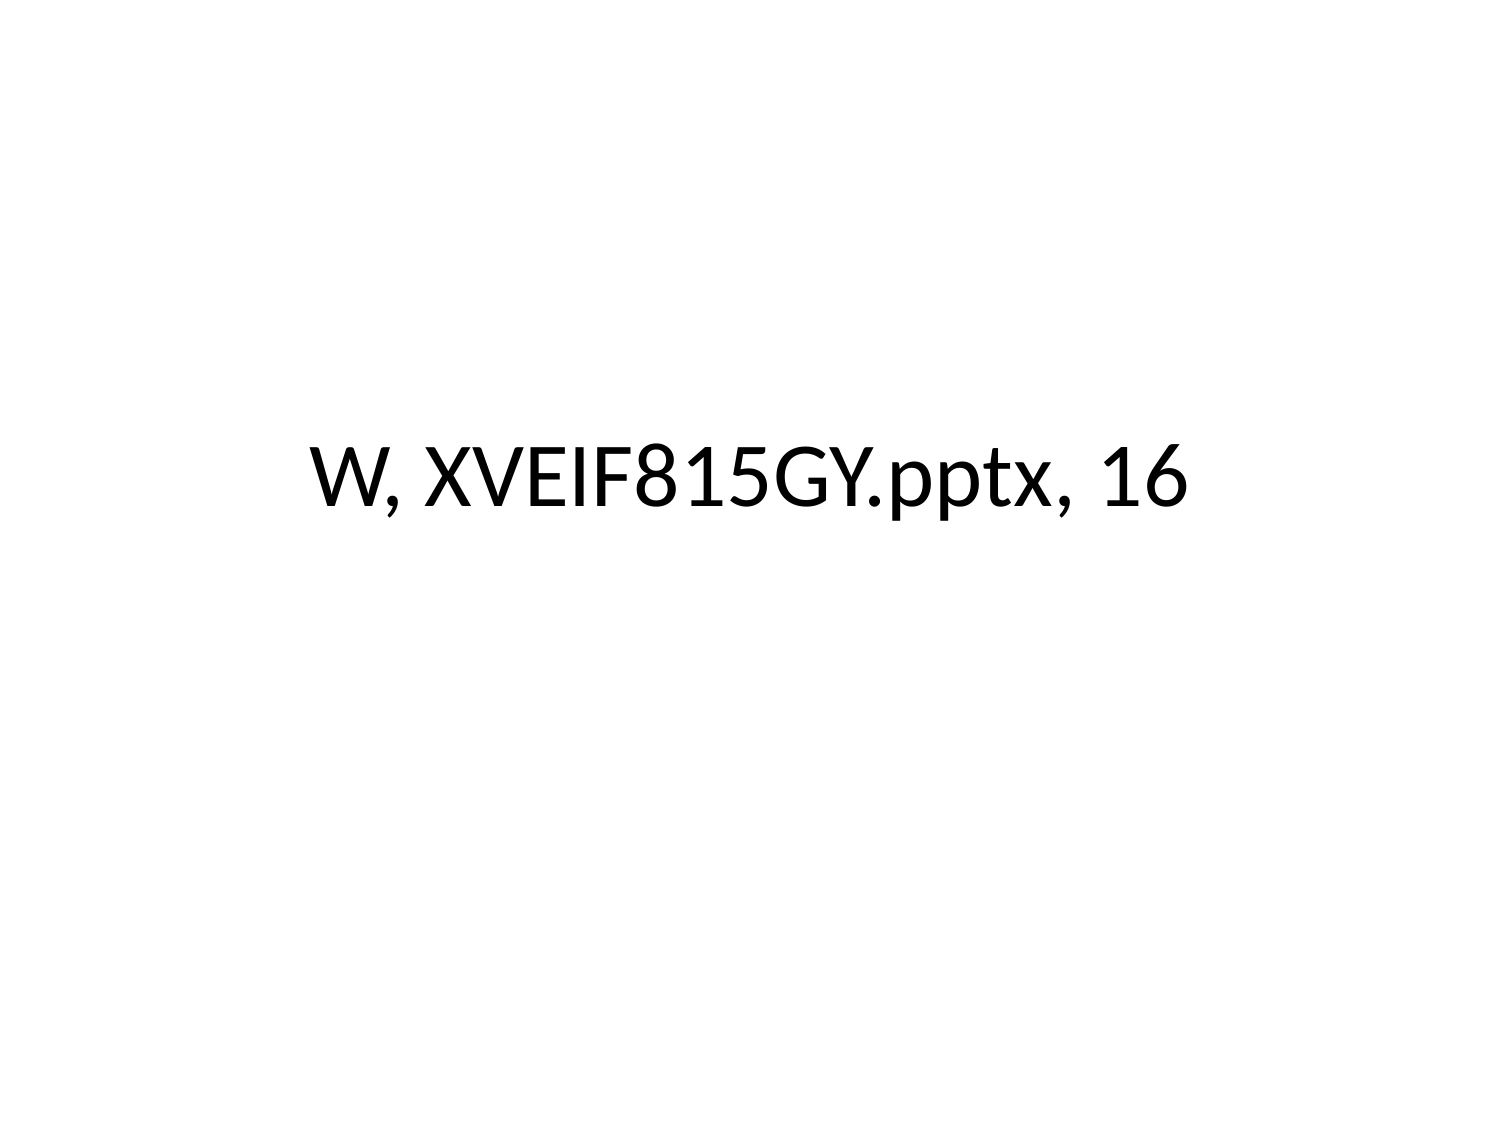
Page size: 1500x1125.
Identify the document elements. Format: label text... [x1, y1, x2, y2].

title W, XVEIF815GY.pptx, 16 [112, 349, 1388, 591]
